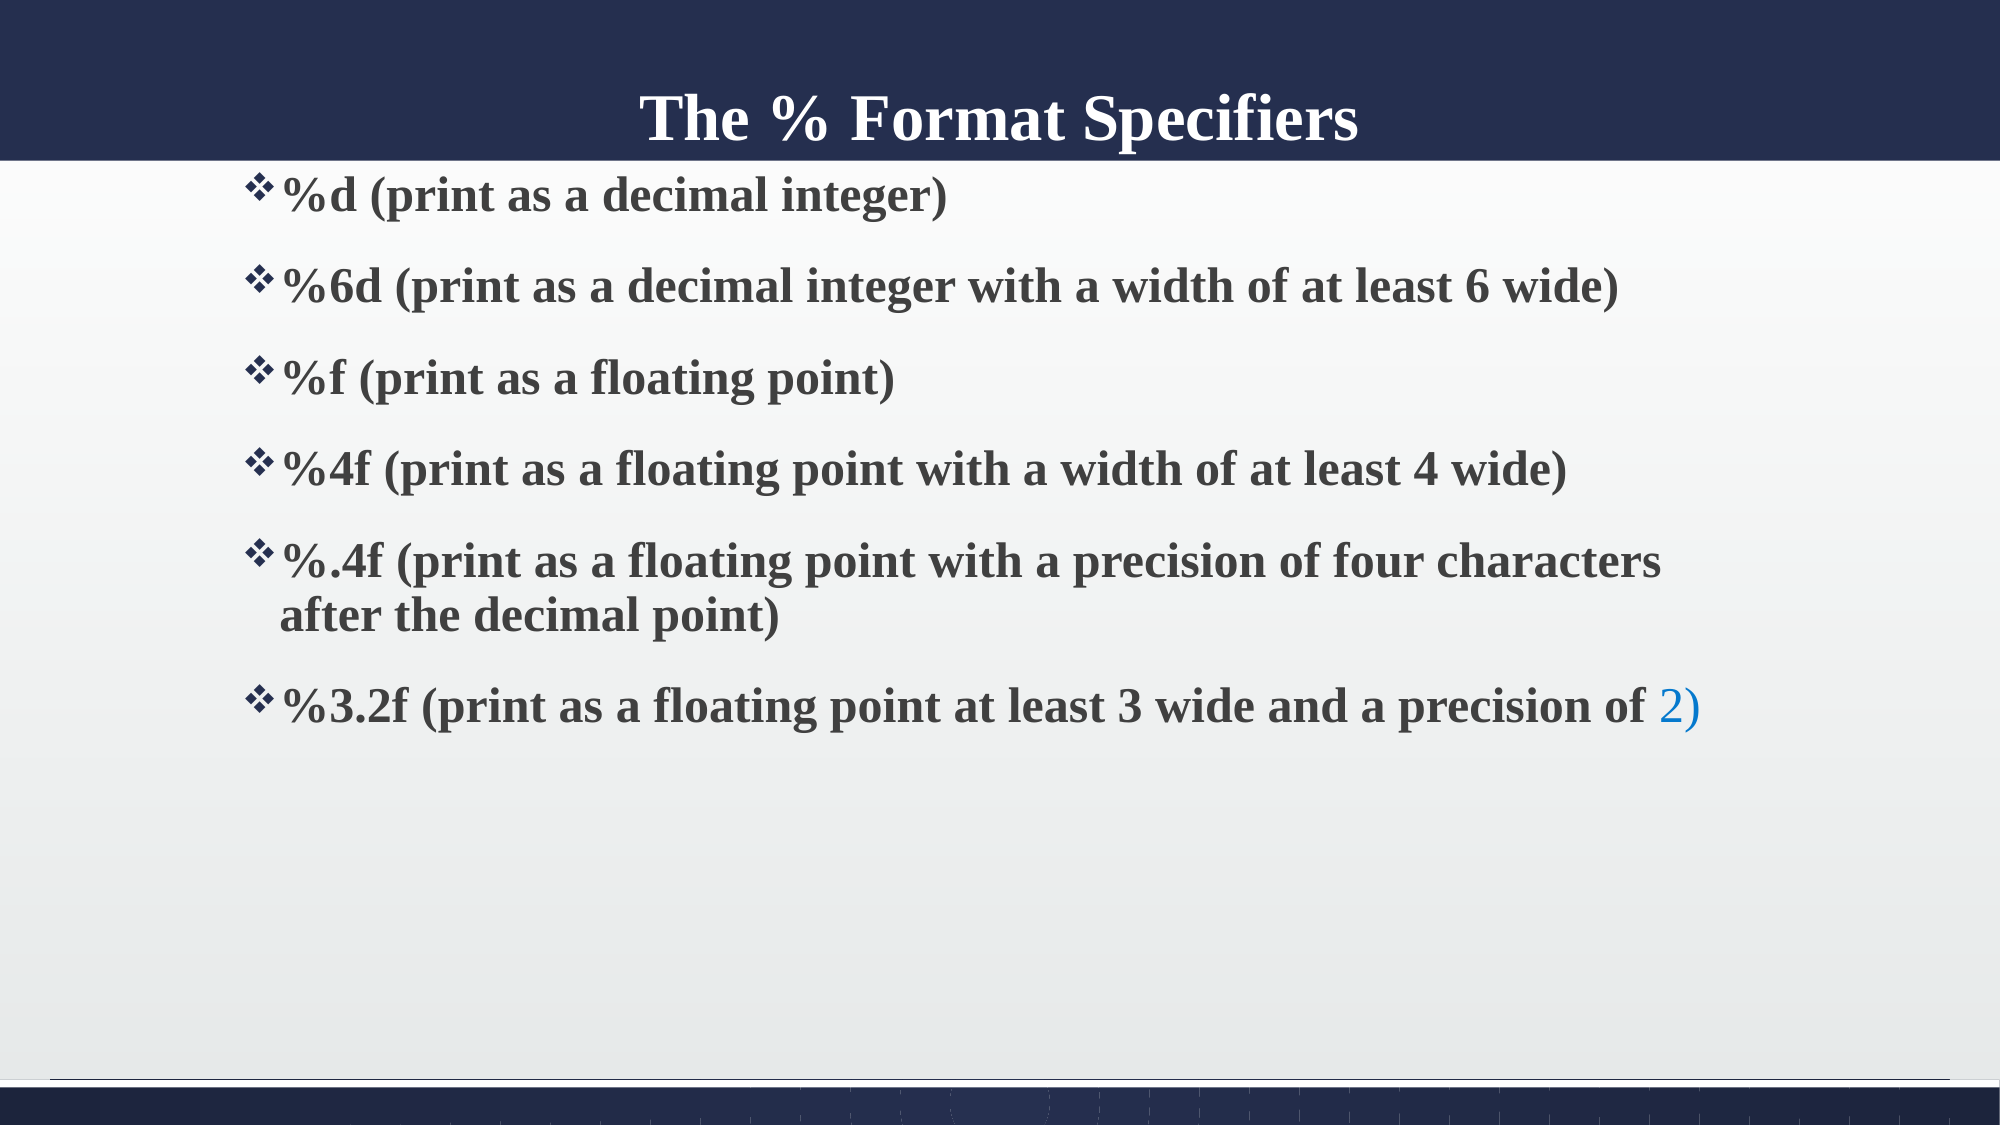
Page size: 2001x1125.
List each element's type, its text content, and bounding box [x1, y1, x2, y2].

title The % Format Specifiers [0, 0, 2000, 161]
list %d (print as a decimal integer) %6d (print as a decimal integer with a width of at least 6 wide) %f (print as a floating point) %4f (print as a floating point with a width of at least 4 wide) %.4f (print as a floating point with a precision of four characters after the decimal point) %3.2f (print as a floating point at least 3 wide and a precision of 2) [219, 160, 1780, 1086]
